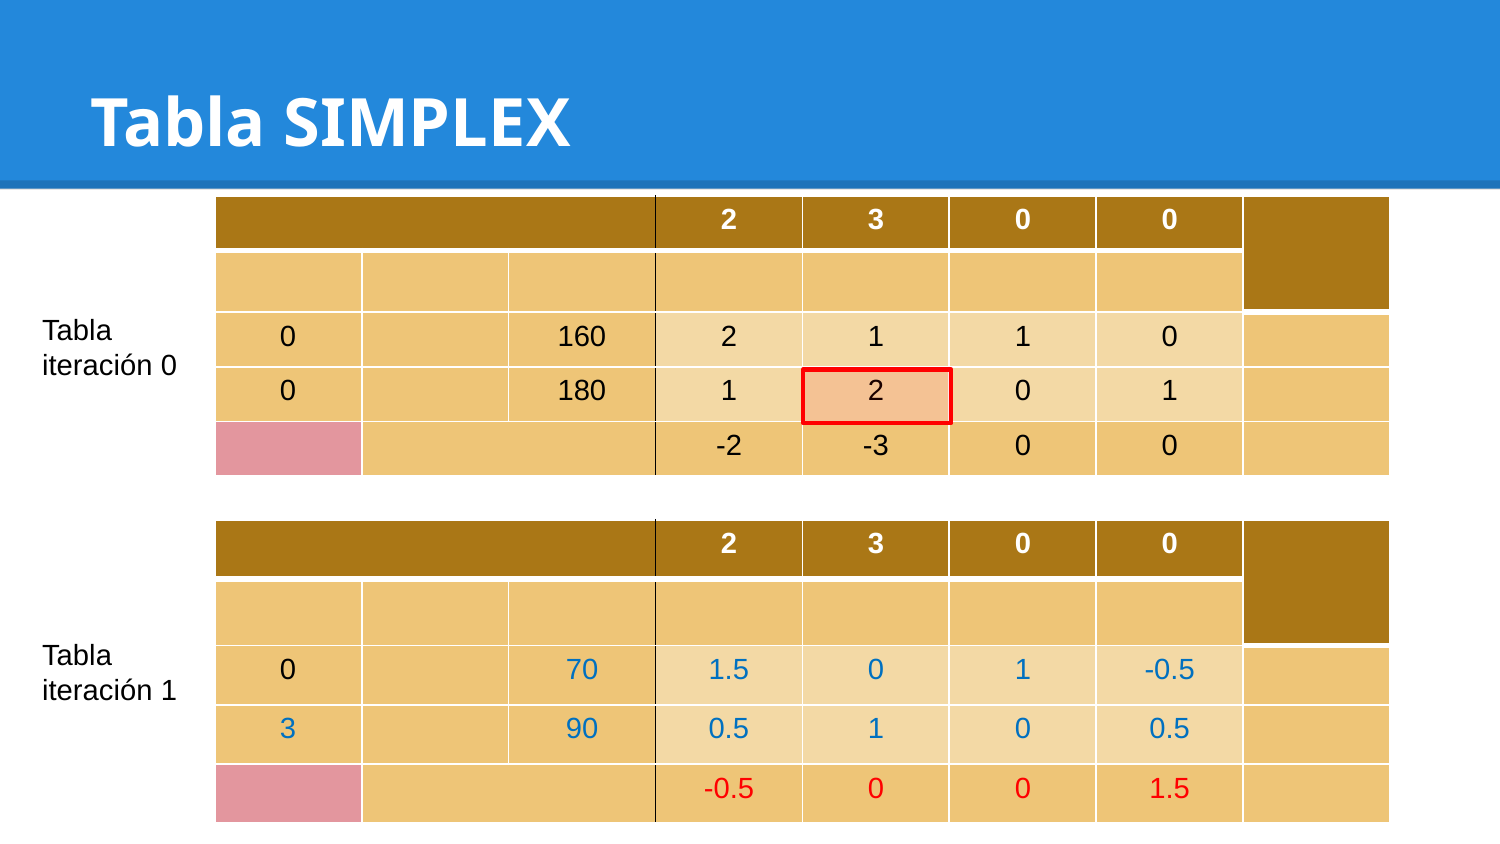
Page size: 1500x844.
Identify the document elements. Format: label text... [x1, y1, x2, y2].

text_box Tabla iteración 1 [27, 628, 193, 714]
title Tabla SIMPLEX [75, 33, 1425, 175]
text_box Tabla iteración 0 [27, 304, 193, 389]
text_box [801, 367, 953, 425]
